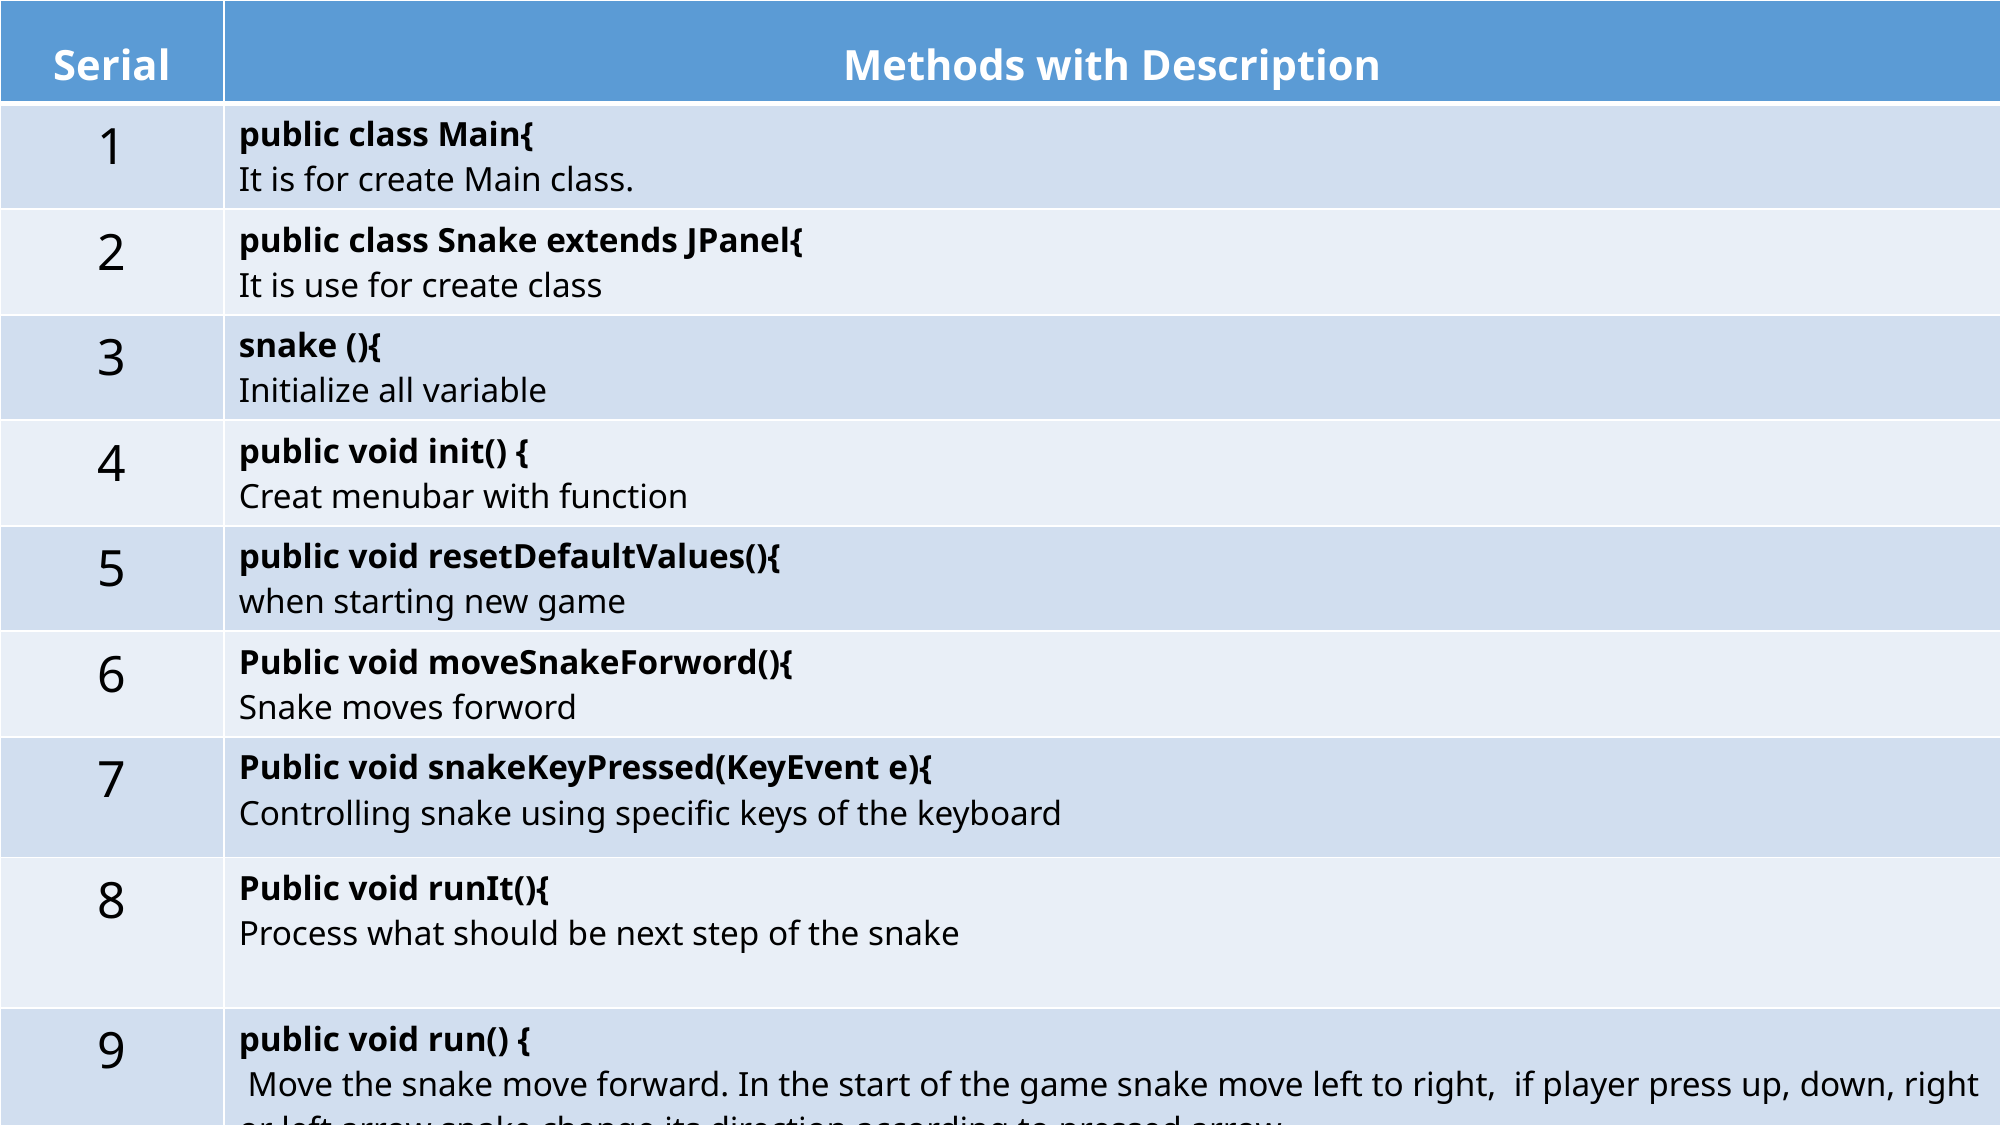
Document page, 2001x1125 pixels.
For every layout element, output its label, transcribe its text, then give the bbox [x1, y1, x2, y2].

table_cell 2 [1, 210, 223, 314]
table_cell public class Snake extends JPanel{ It is use for create class [225, 210, 2000, 314]
table_cell 8 [1, 858, 223, 1007]
table_cell Public void snakeKeyPressed(KeyEvent e){ Controlling snake using specific keys of the keyboard [225, 738, 2000, 857]
table_header Methods with Description [225, 1, 2000, 101]
table_header Serial [1, 1, 223, 101]
table_cell 1 [1, 106, 223, 208]
table_cell 6 [1, 632, 223, 736]
table_cell snake (){ Initialize all variable [225, 316, 2000, 419]
table_cell public void resetDefaultValues(){ when starting new game [225, 527, 2000, 630]
table_cell 9 [1, 1009, 223, 1125]
table_cell public void run() { Move the snake move forward. In the start of the game snake move left to right, if player press up, down, right or left arrow snake change its direction according to pressed arrow [225, 1009, 2000, 1125]
table_cell 5 [1, 527, 223, 630]
table_cell 4 [1, 421, 223, 525]
table_cell 7 [1, 738, 223, 857]
table_cell Public void runIt(){ Process what should be next step of the snake [225, 858, 2000, 1007]
table_cell Public void moveSnakeForword(){ Snake moves forword [225, 632, 2000, 736]
table_cell public class Main{ It is for create Main class. [225, 106, 2000, 208]
table_cell 3 [1, 316, 223, 419]
table_cell public void init() { Creat menubar with function [225, 421, 2000, 525]
